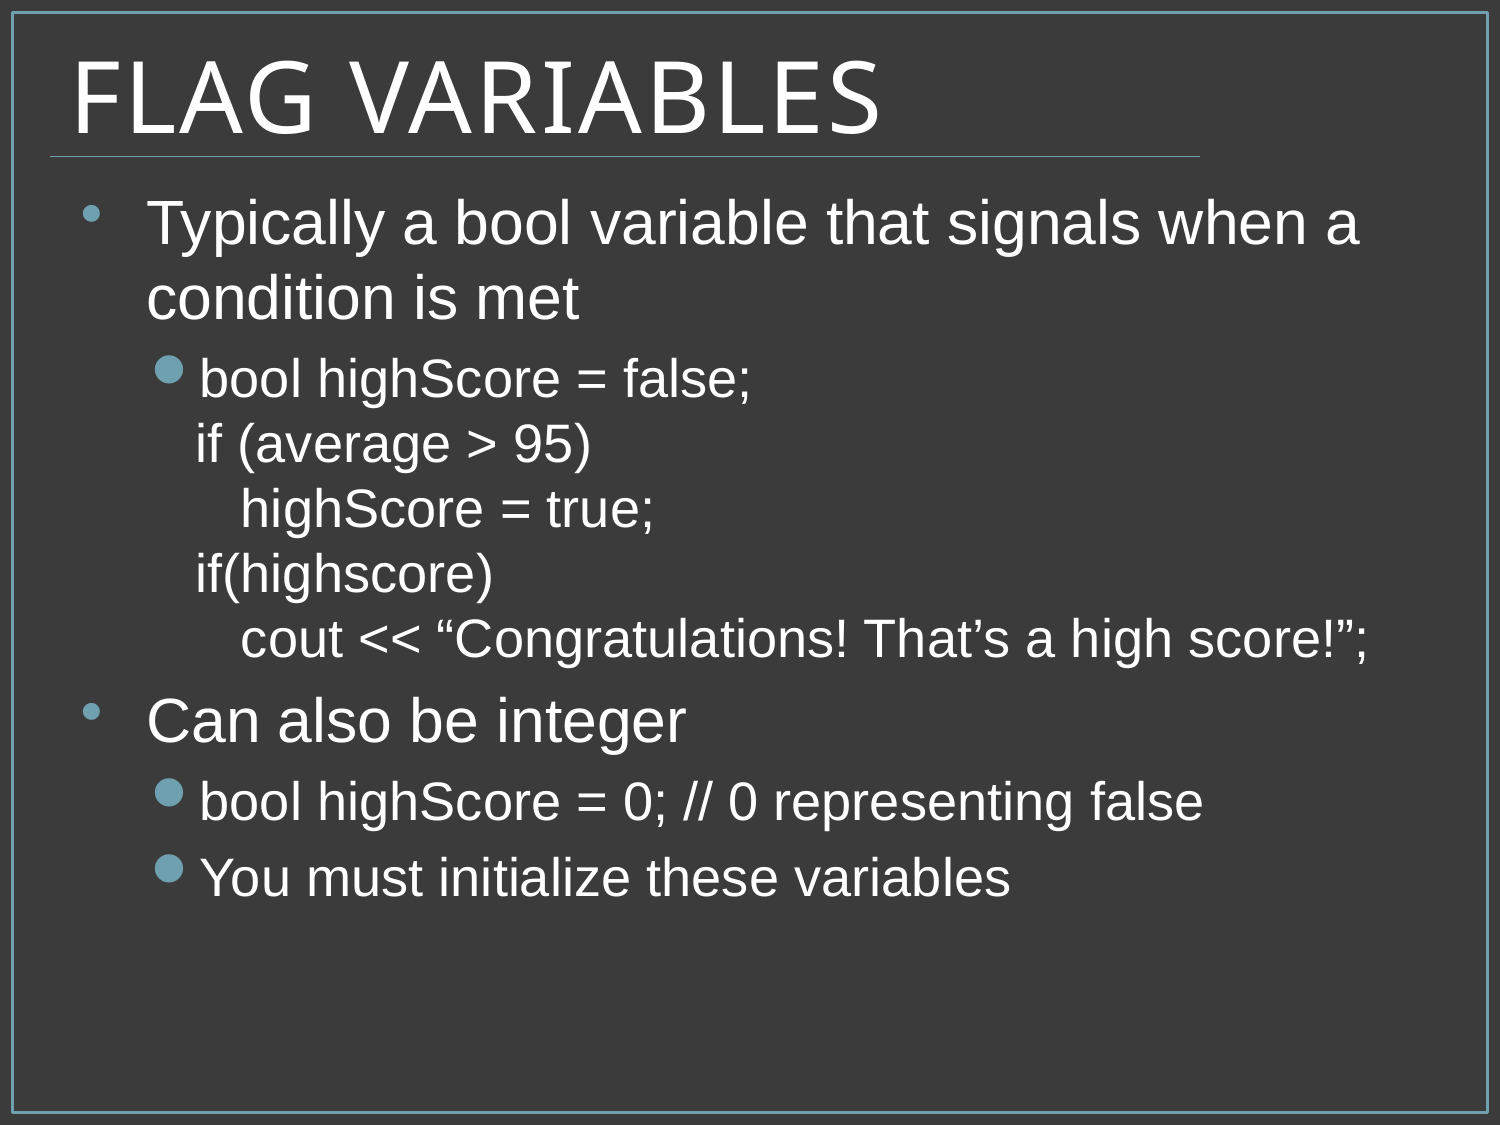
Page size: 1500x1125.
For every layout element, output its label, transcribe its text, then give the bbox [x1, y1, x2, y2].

title Flag Variables [54, 0, 1405, 188]
list Typically a bool variable that signals when a condition is met bool highScore = false; if (average > 95) highScore = true; if(highscore) cout << “Congratulations! That’s a high score!”; Can also be integer bool highScore = 0; // 0 representing false You must initialize these variables [62, 174, 1438, 1075]
